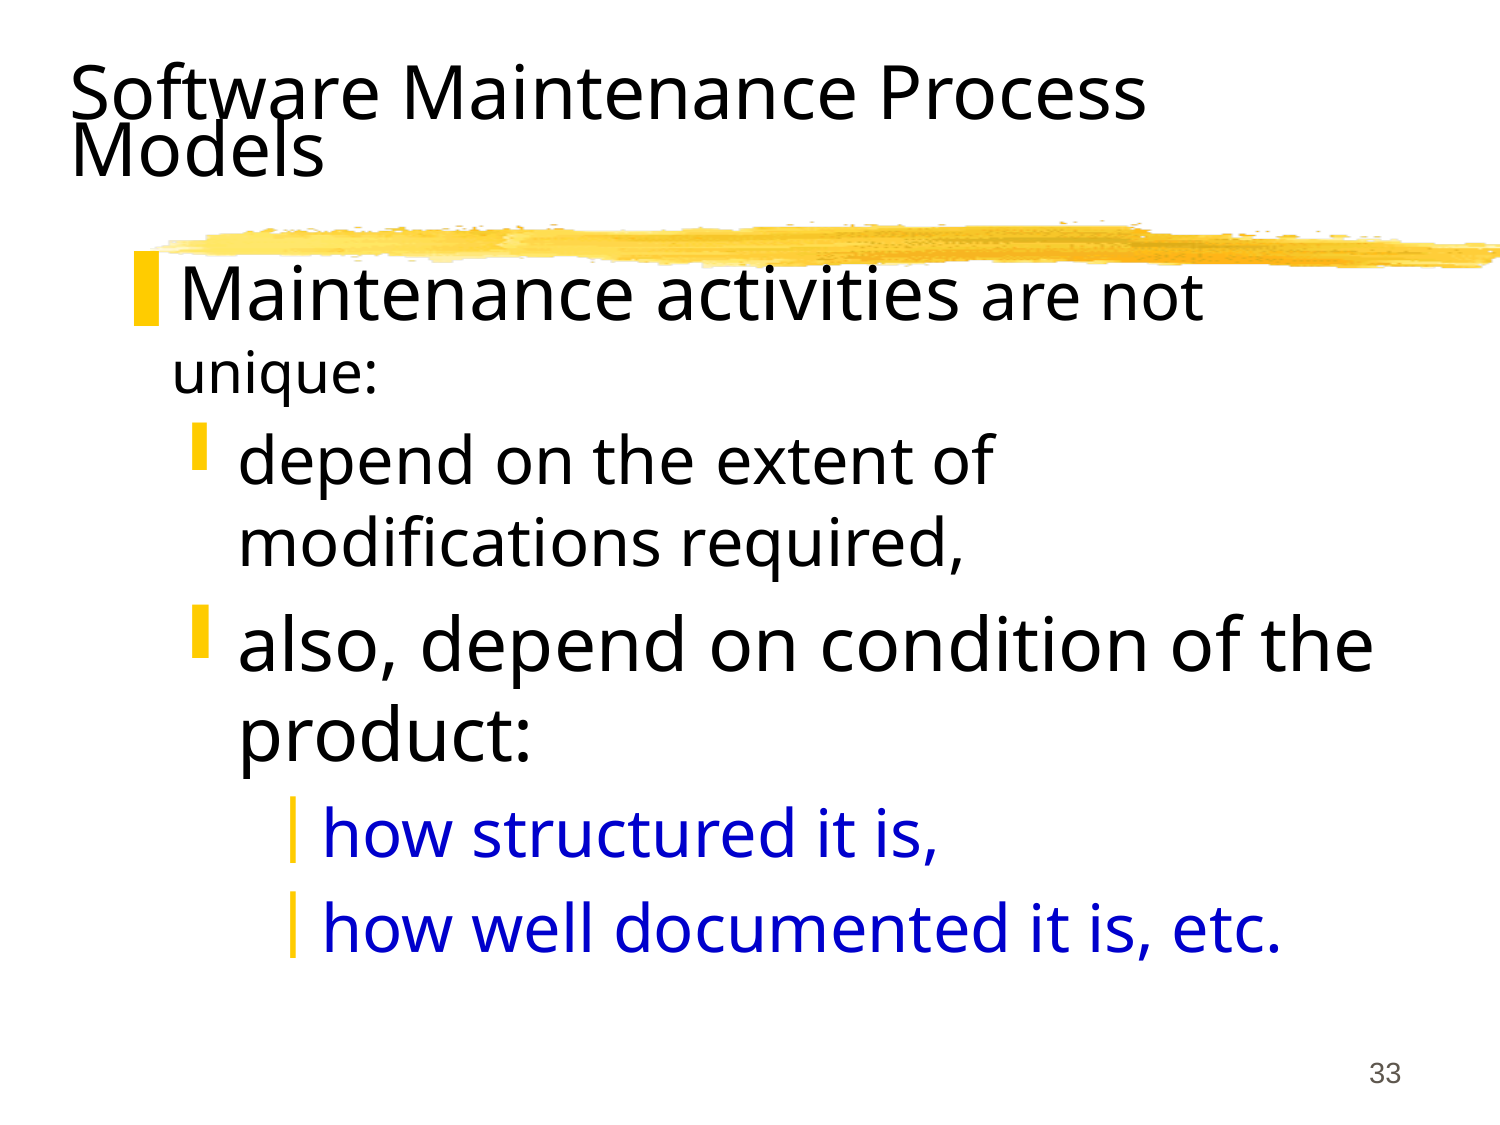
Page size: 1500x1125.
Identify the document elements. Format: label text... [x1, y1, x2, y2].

slide_number 33 [1104, 1021, 1417, 1097]
title Software Maintenance Process Models [66, 37, 1342, 225]
list Maintenance activities are not unique: depend on the extent of modifications required, also, depend on condition of the product: how structured it is, how well documented it is, etc. [112, 237, 1388, 958]
picture [150, 215, 1500, 279]
